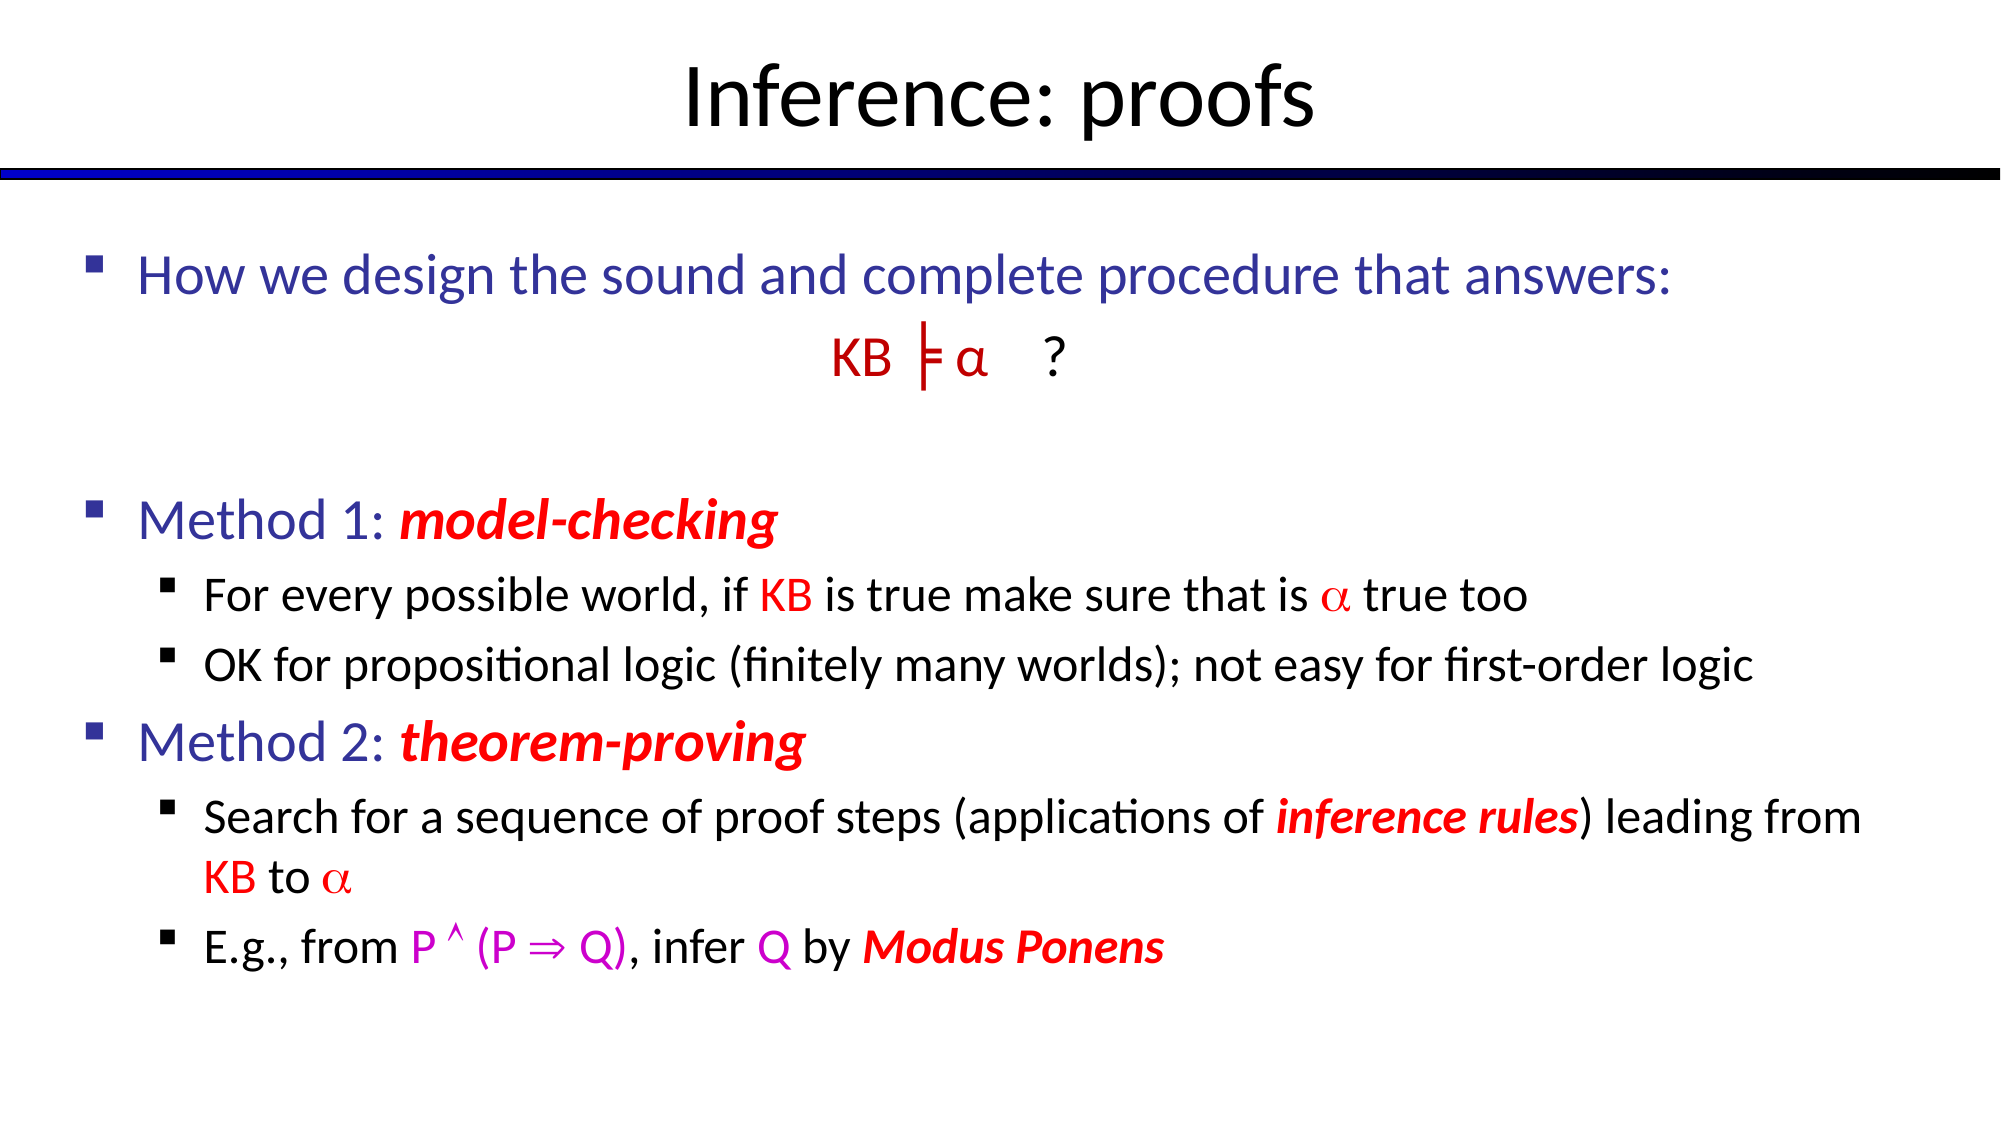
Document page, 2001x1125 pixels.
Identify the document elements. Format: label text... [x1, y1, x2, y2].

title Inference: proofs [0, 0, 2000, 184]
list How we design the sound and complete procedure that answers: KB ╞ α ? Method 1: model-checking For every possible world, if KB is true make sure that is  true too OK for propositional logic (finitely many worlds); not easy for first-order logic Method 2: theorem-proving Search for a sequence of proof steps (applications of inference rules) leading from KB to  E.g., from P  (P  Q), infer Q by Modus Ponens [66, 228, 1934, 1006]
